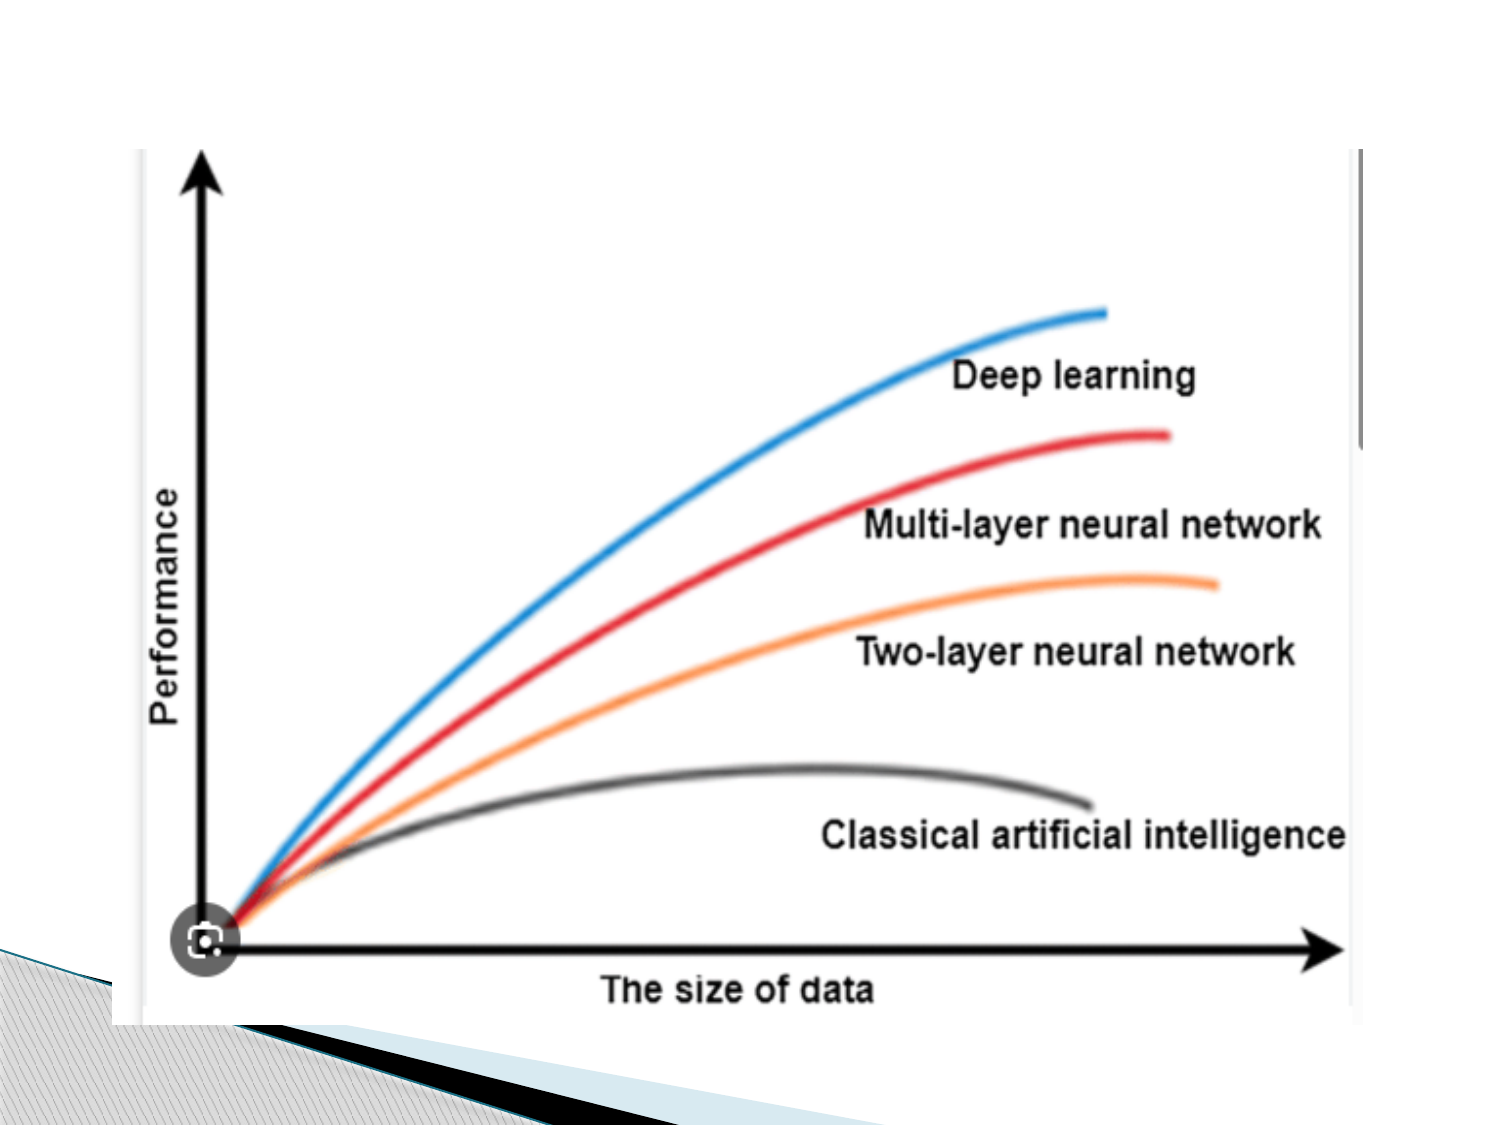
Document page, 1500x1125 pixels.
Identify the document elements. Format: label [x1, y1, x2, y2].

list [112, 149, 1363, 1026]
